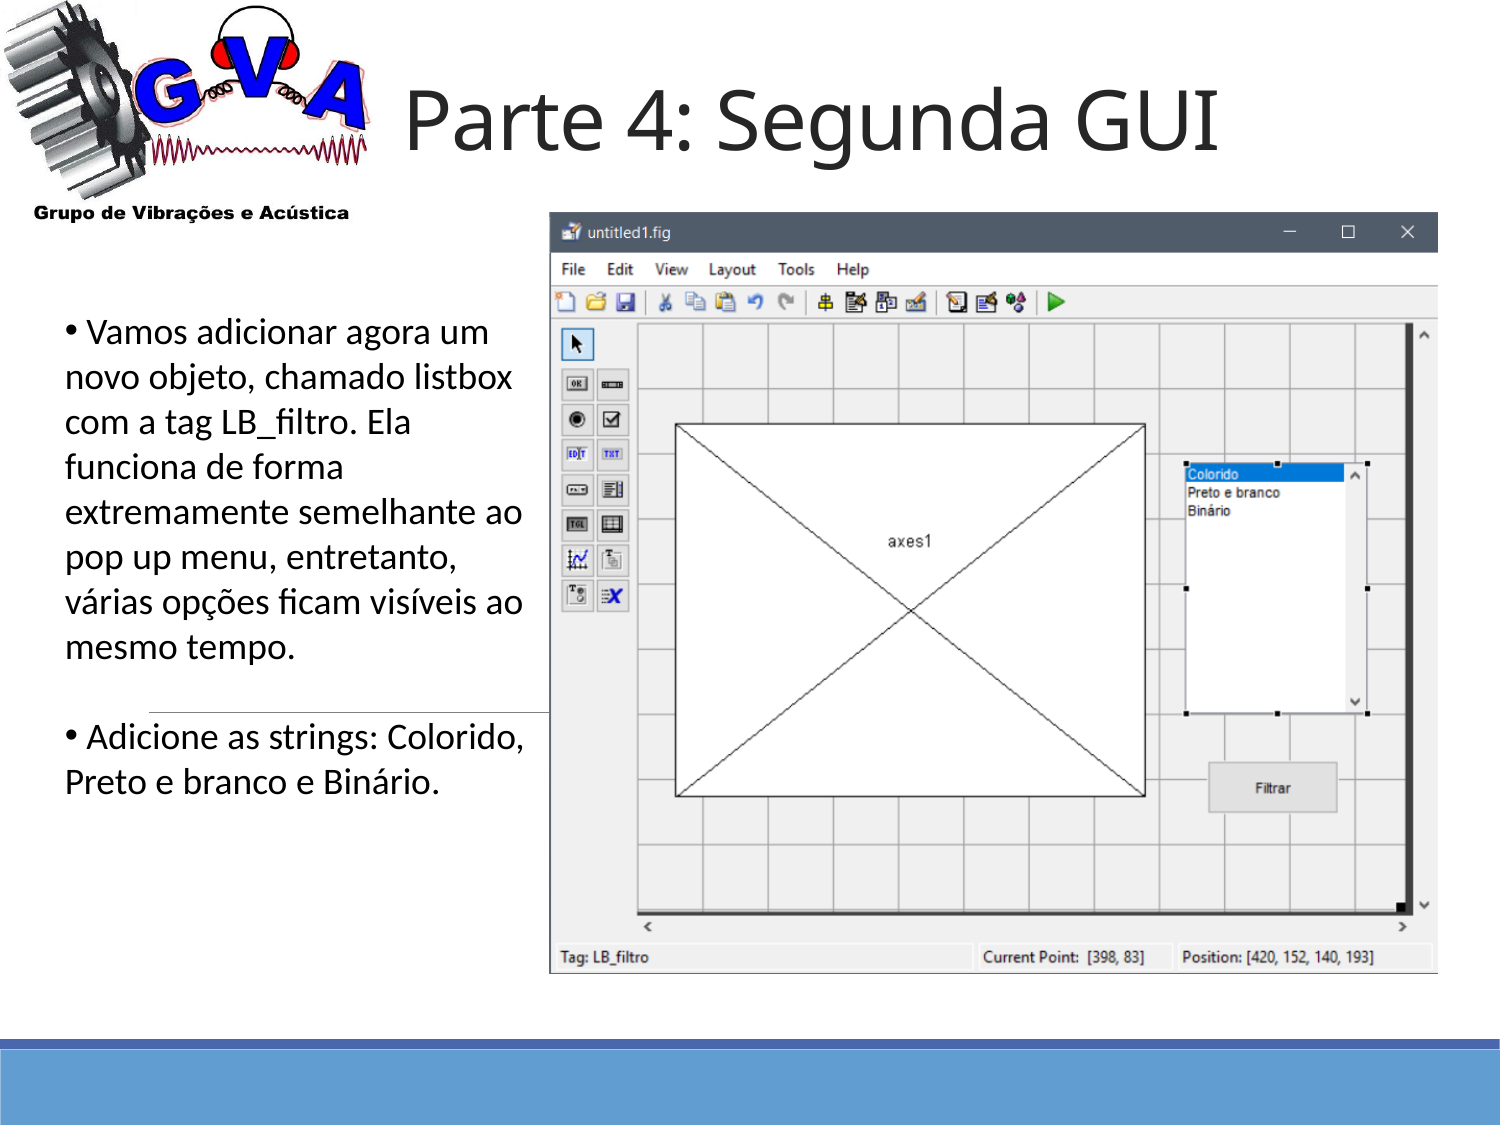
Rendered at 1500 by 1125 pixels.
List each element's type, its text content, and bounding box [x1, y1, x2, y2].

picture [549, 211, 1438, 975]
picture [0, 0, 377, 226]
title Parte 4: Segunda GUI [387, 0, 1475, 175]
text_box Vamos adicionar agora um novo objeto, chamado listbox com a tag LB_filtro. Ela funciona de forma extremamente semelhante ao pop up menu, entretanto, várias opções ficam visíveis ao mesmo tempo. Adicione as strings: Colorido, Preto e branco e Binário. [50, 299, 546, 810]
